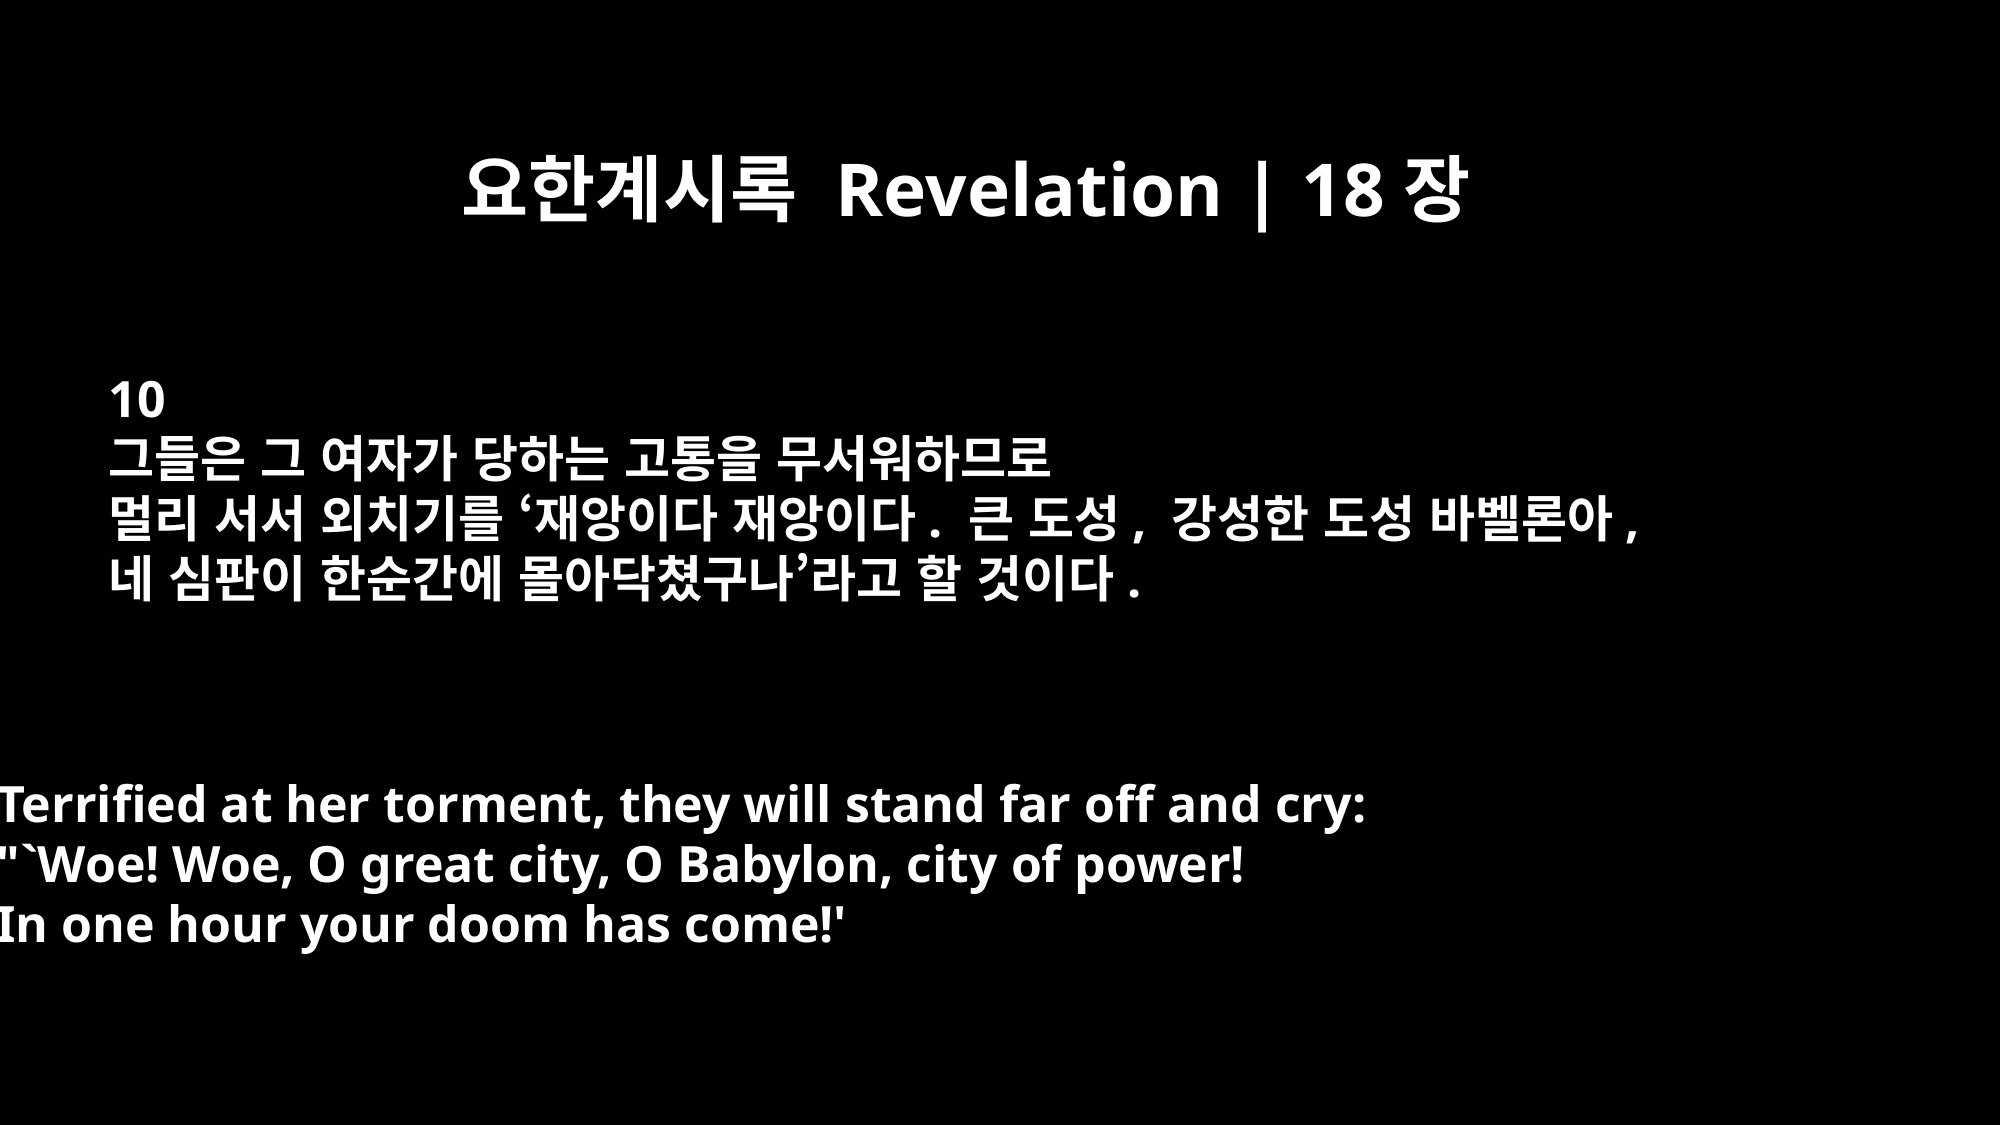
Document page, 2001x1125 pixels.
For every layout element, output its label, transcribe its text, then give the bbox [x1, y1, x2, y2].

text_box Terrified at her torment, they will stand far off and cry: "`Woe! Woe, O great city, O Babylon, city of power! In one hour your doom has come!' [0, 764, 1382, 960]
text_box 10 그들은 그 여자가 당하는 고통을 무서워하므로 멀리 서서 외치기를 ‘재앙이다 재앙이다. 큰 도성, 강성한 도성 바벨론아, 네 심판이 한순간에 몰아닥쳤구나’라고 할 것이다. [94, 359, 1655, 615]
text_box 요한계시록 Revelation | 18장 [446, 136, 1486, 239]
